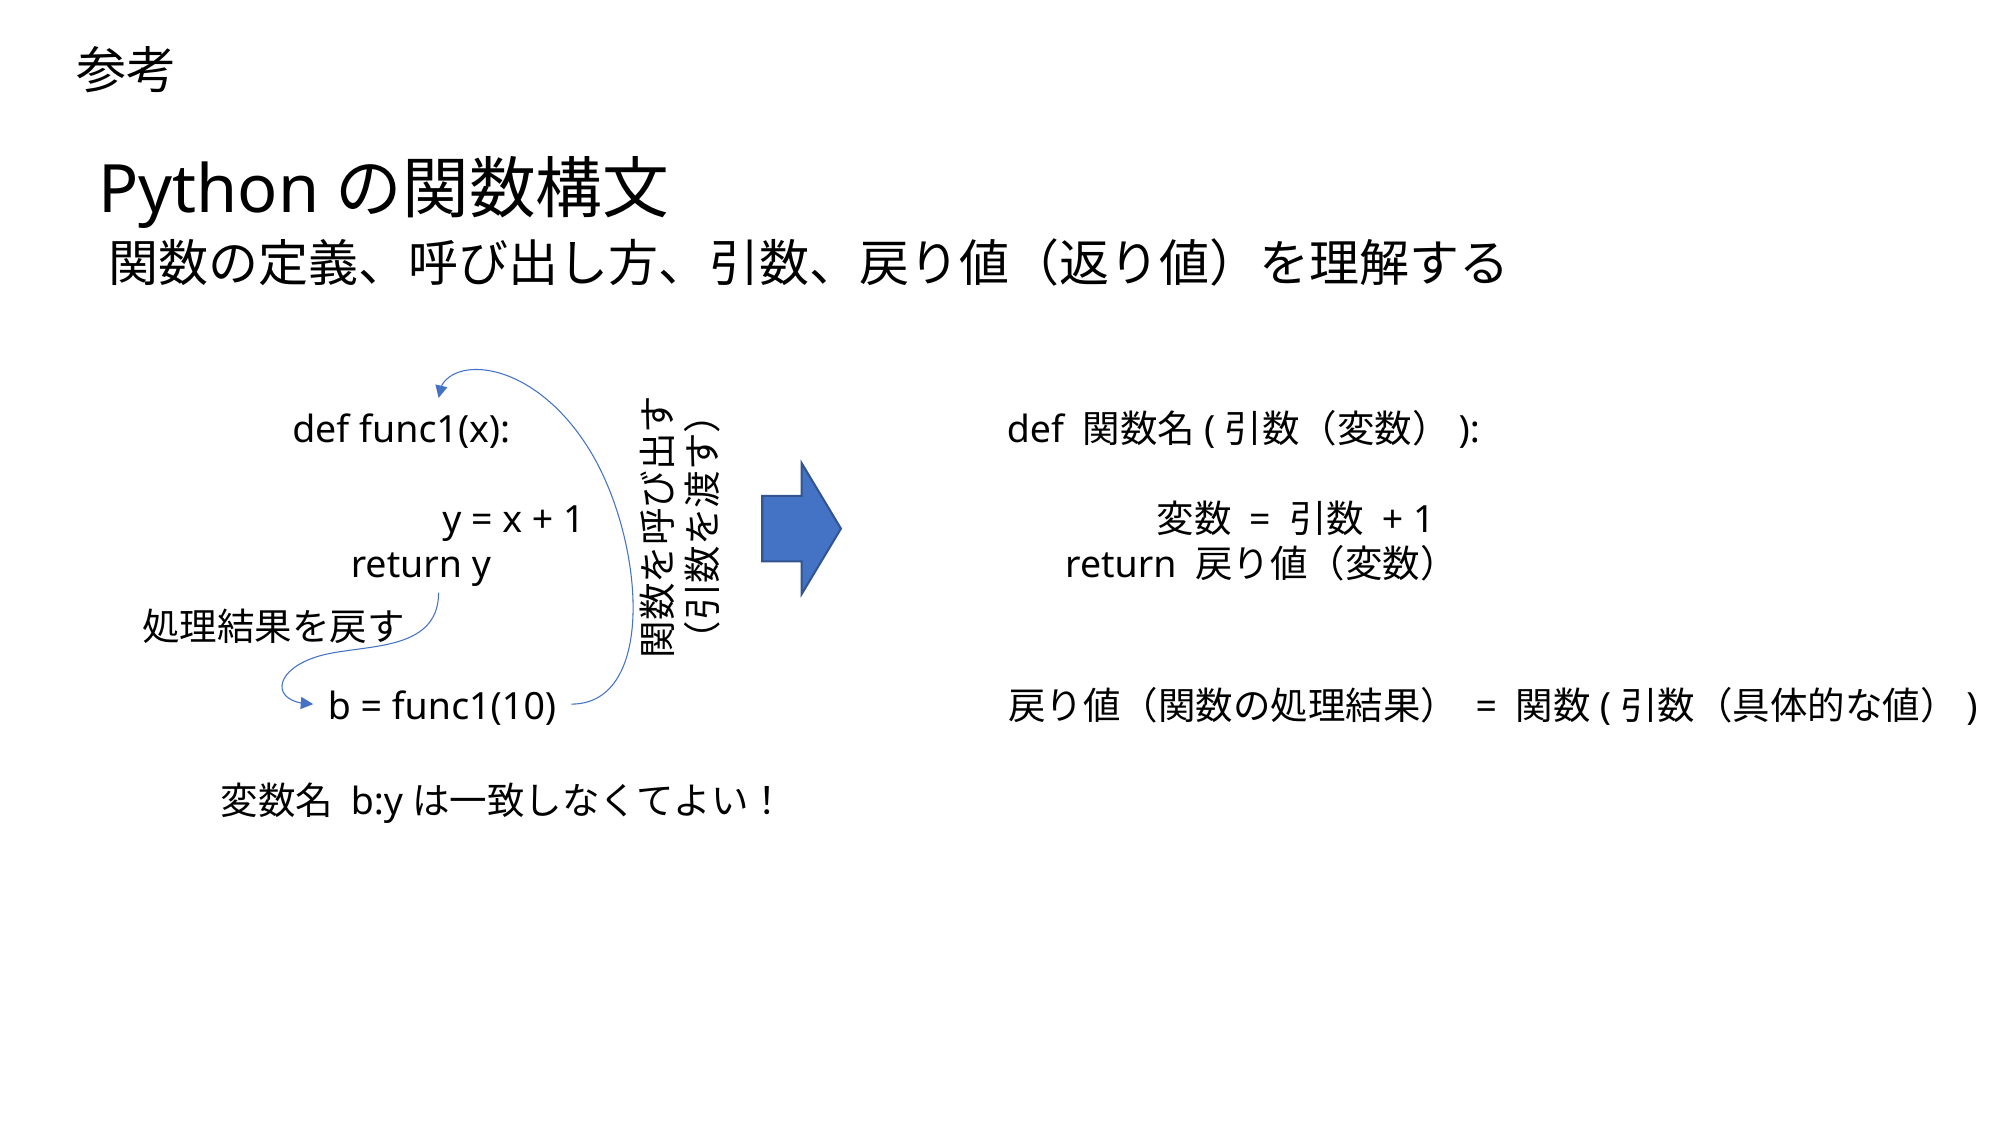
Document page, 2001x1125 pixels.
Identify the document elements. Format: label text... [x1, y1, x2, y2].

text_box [438, 397, 589, 705]
text_box 関数を呼び出す （引数を渡す） [626, 380, 732, 673]
text_box 関数の定義、呼び出し方、引数、戻り値（返り値）を理解する [93, 223, 1524, 299]
text_box [761, 459, 843, 598]
text_box def func1(x): y = x + 1 return y [277, 397, 438, 593]
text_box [312, 578, 423, 721]
text_box 処理結果を戻す [127, 595, 312, 656]
text_box 参考 [61, 31, 191, 106]
text_box def func1(x): y = x + 1 return y [589, 397, 600, 465]
text_box def func1(x): y = x + 1 return y [589, 452, 600, 593]
text_box 戻り値（関数の処理結果） = 関数(引数（具体的な値）) [993, 674, 1993, 734]
text_box Pythonの関数構文 [83, 138, 685, 234]
text_box b = func1(10) [313, 674, 572, 734]
text_box def 関数名(引数（変数）): 変数 = 引数 + 1 return 戻り値（変数） [992, 397, 1495, 593]
text_box 変数名 b:yは一致しなくてよい！ [206, 769, 801, 830]
